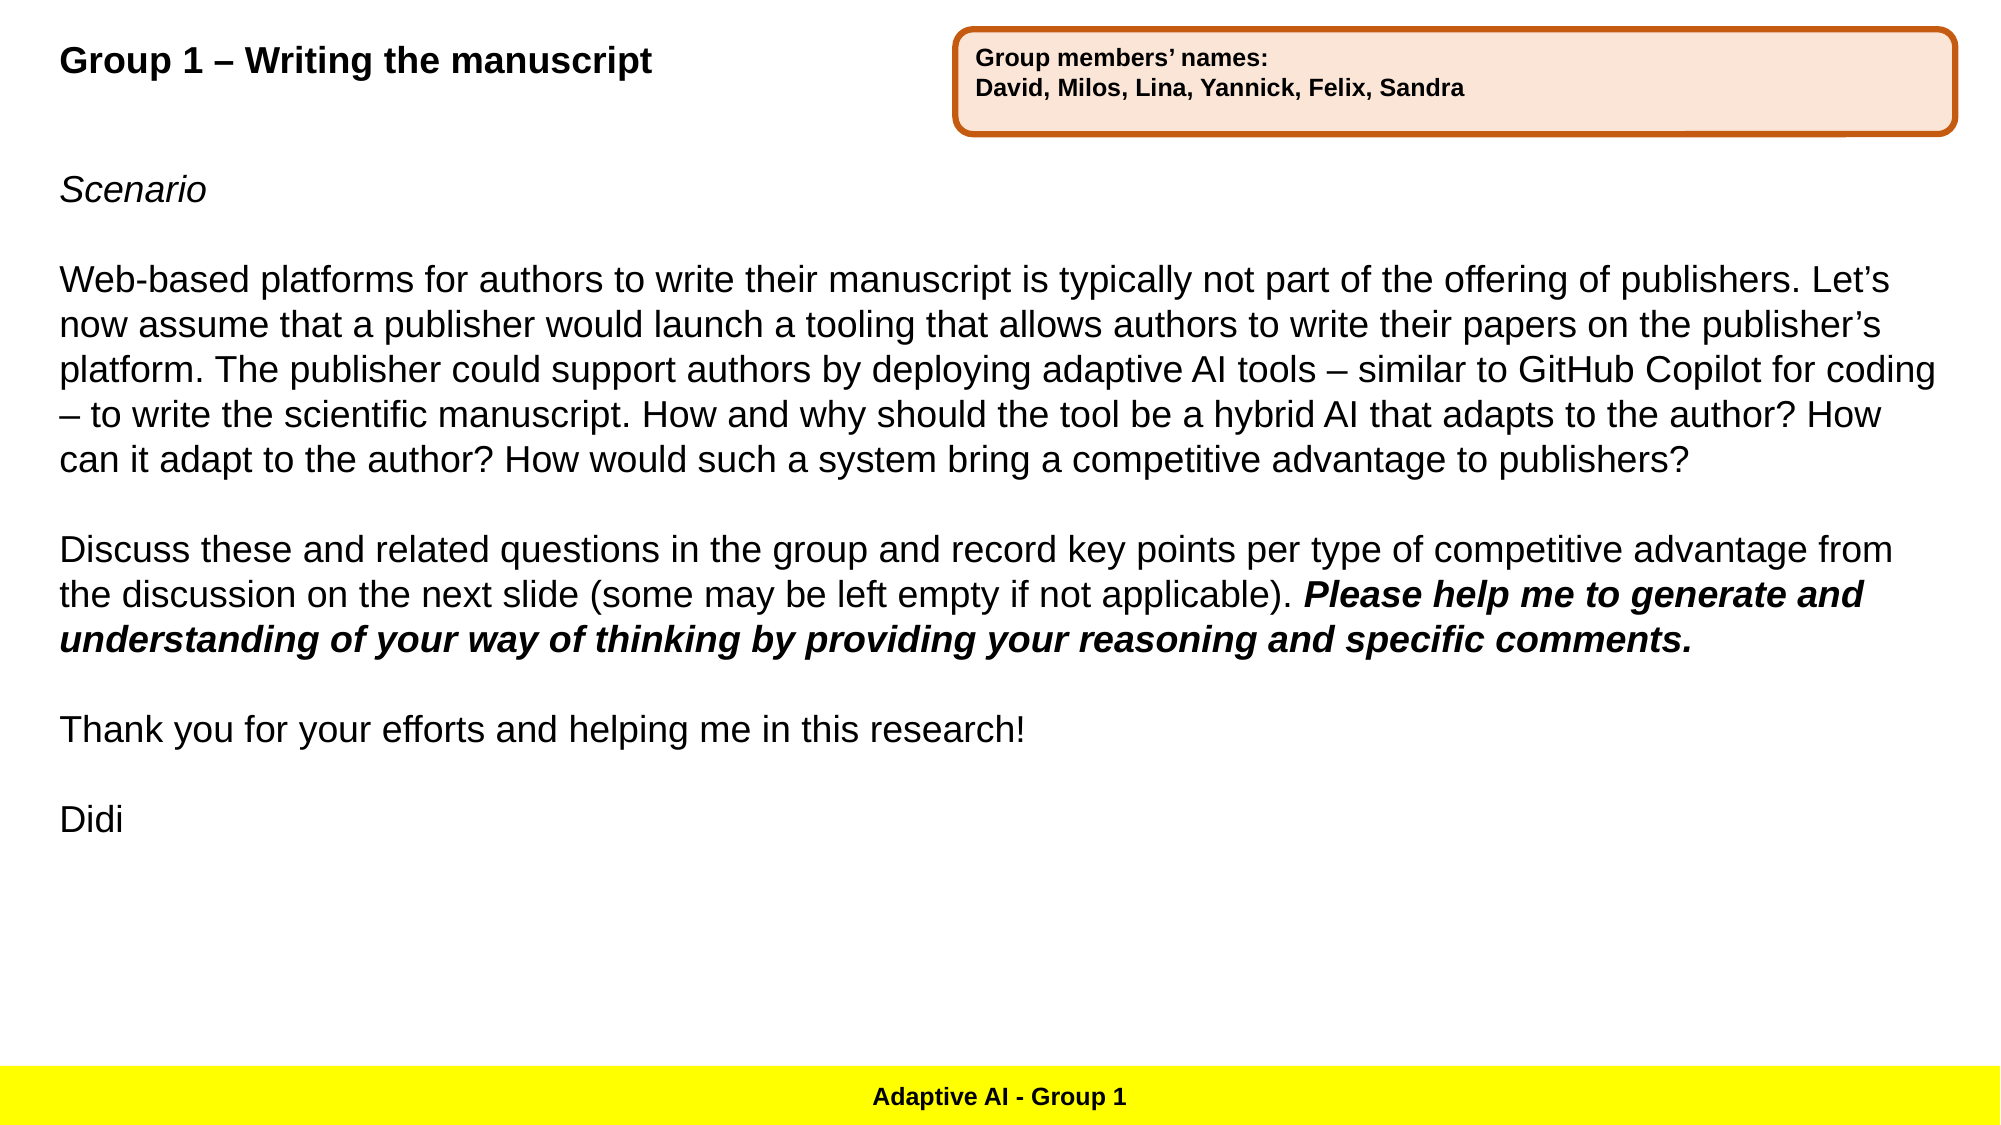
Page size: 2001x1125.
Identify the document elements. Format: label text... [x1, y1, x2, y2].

text_box Scenario Web-based platforms for authors to write their manuscript is typically not part of the offering of publishers. Let’s now assume that a publisher would launch a tooling that allows authors to write their papers on the publisher’s platform. The publisher could support authors by deploying adaptive AI tools – similar to GitHub Copilot for coding – to write the scientific manuscript. How and why should the tool be a hybrid AI that adapts to the author? How can it adapt to the author? How would such a system bring a competitive advantage to publishers? Discuss these and related questions in the group and record key points per type of competitive advantage from the discussion on the next slide (some may be left empty if not applicable). Please help me to generate and understanding of your way of thinking by providing your reasoning and specific comments. Thank you for your efforts and helping me in this research! Didi [44, 157, 1959, 848]
text_box Group 1 – Writing the manuscript [44, 29, 967, 89]
text_box Group members’ names: David, Milos, Lina, Yannick, Felix, Sandra [955, 29, 1956, 135]
footer Adaptive AI - Group 1 [0, 1065, 2000, 1125]
